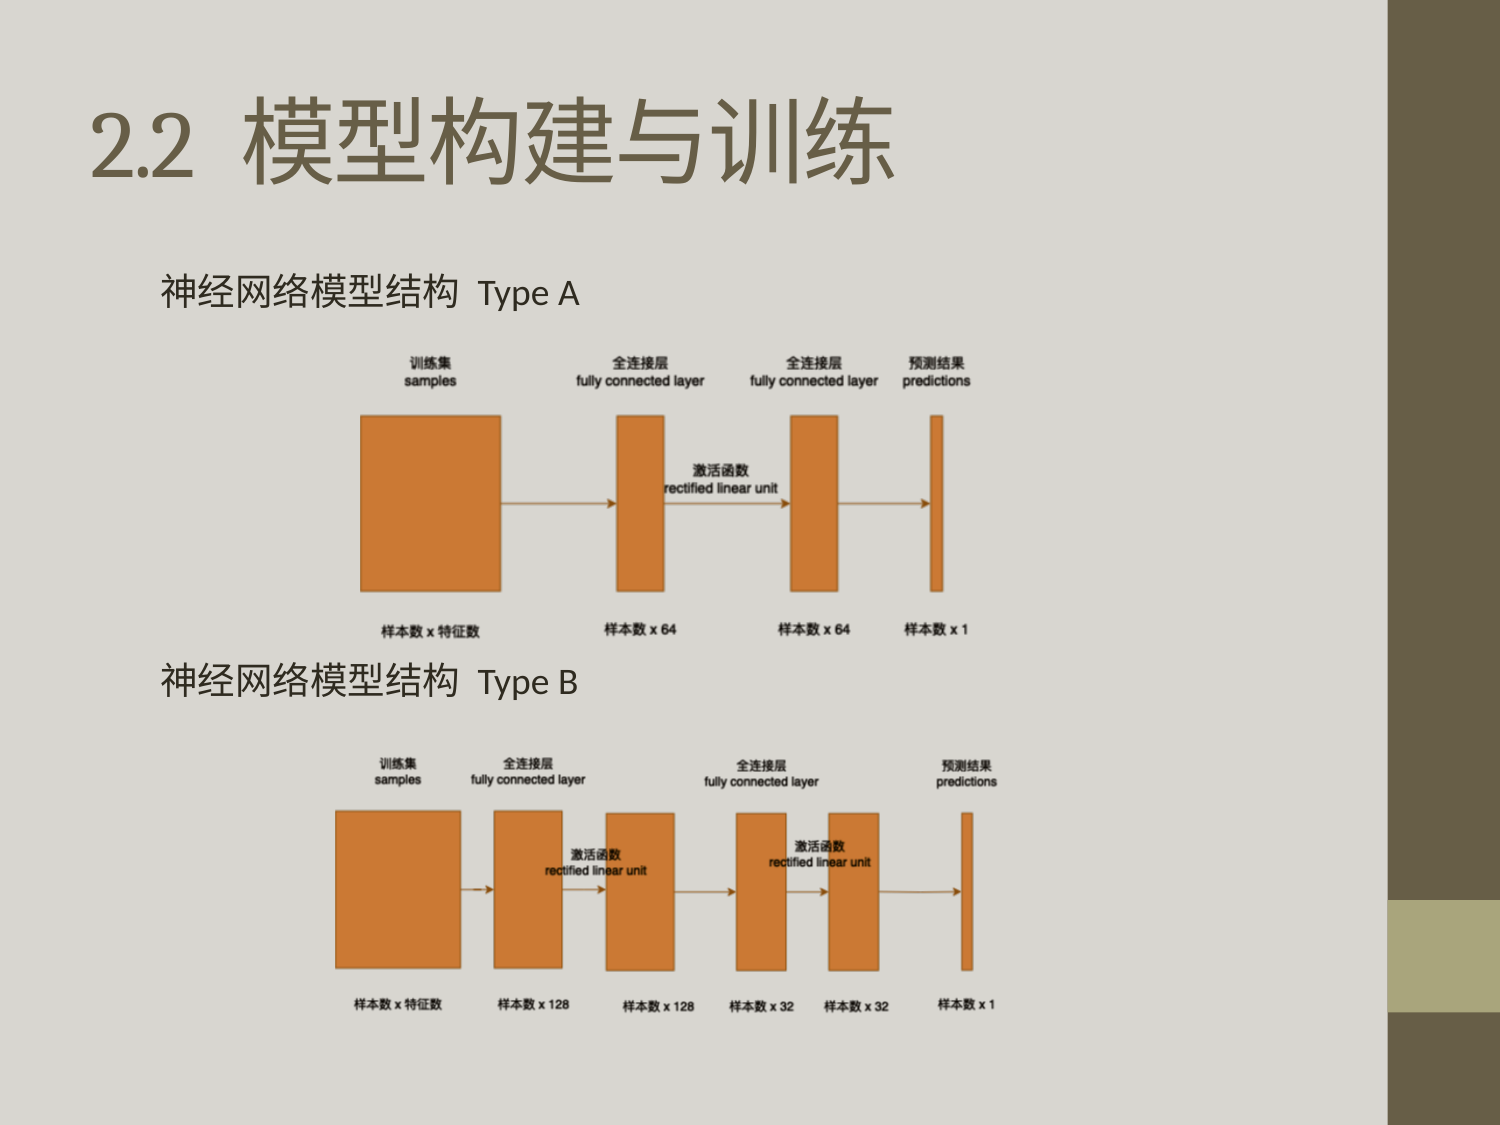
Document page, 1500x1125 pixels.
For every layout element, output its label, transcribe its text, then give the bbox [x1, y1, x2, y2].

title 2.2 模型构建与训练 [75, 45, 1325, 233]
text_box 神经网络模型结构 Type B [145, 649, 594, 710]
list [359, 349, 984, 650]
text_box 神经网络模型结构 Type A [145, 260, 595, 321]
picture [334, 750, 1009, 1023]
